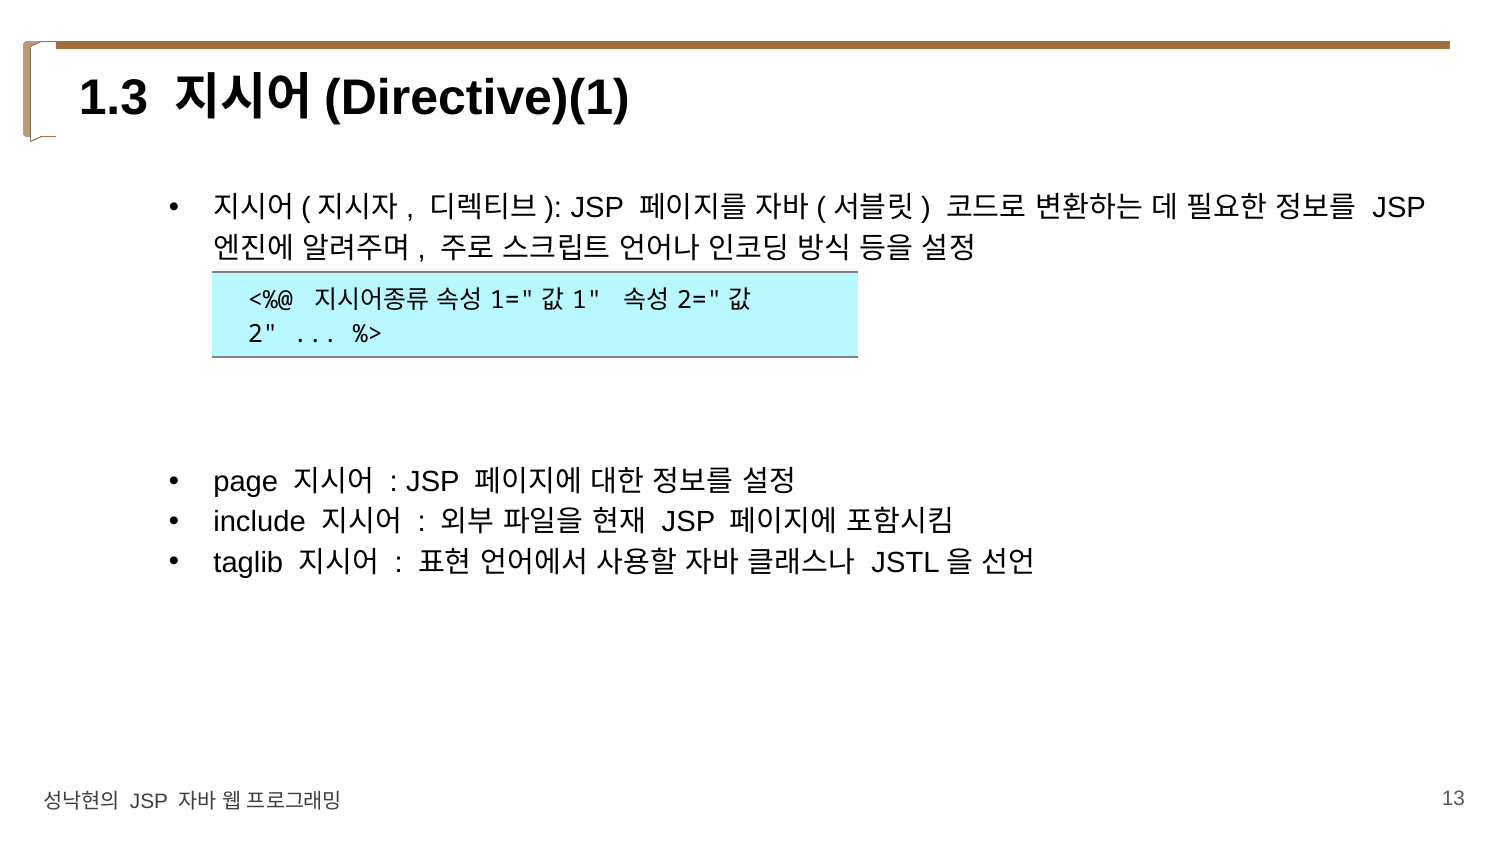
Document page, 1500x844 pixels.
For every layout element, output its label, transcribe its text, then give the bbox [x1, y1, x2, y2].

table_header <%@ 지시어종류 속성1="값1" 속성2="값2" ... %> [212, 273, 858, 356]
picture [8, 24, 1462, 155]
slide_number 13 [1389, 764, 1480, 830]
list 지시어(지시자, 디렉티브): JSP 페이지를 자바(서블릿) 코드로 변환하는 데 필요한 정보를 JSP 엔진에 알려주며, 주로 스크립트 언어나 인코딩 방식 등을 설정 page 지시어 : JSP 페이지에 대한 정보를 설정 include 지시어 : 외부 파일을 현재 JSP 페이지에 포함시킴 taglib 지시어 : 표현 언어에서 사용할 자바 클래스나 JSTL을 선언 [51, 168, 1449, 750]
